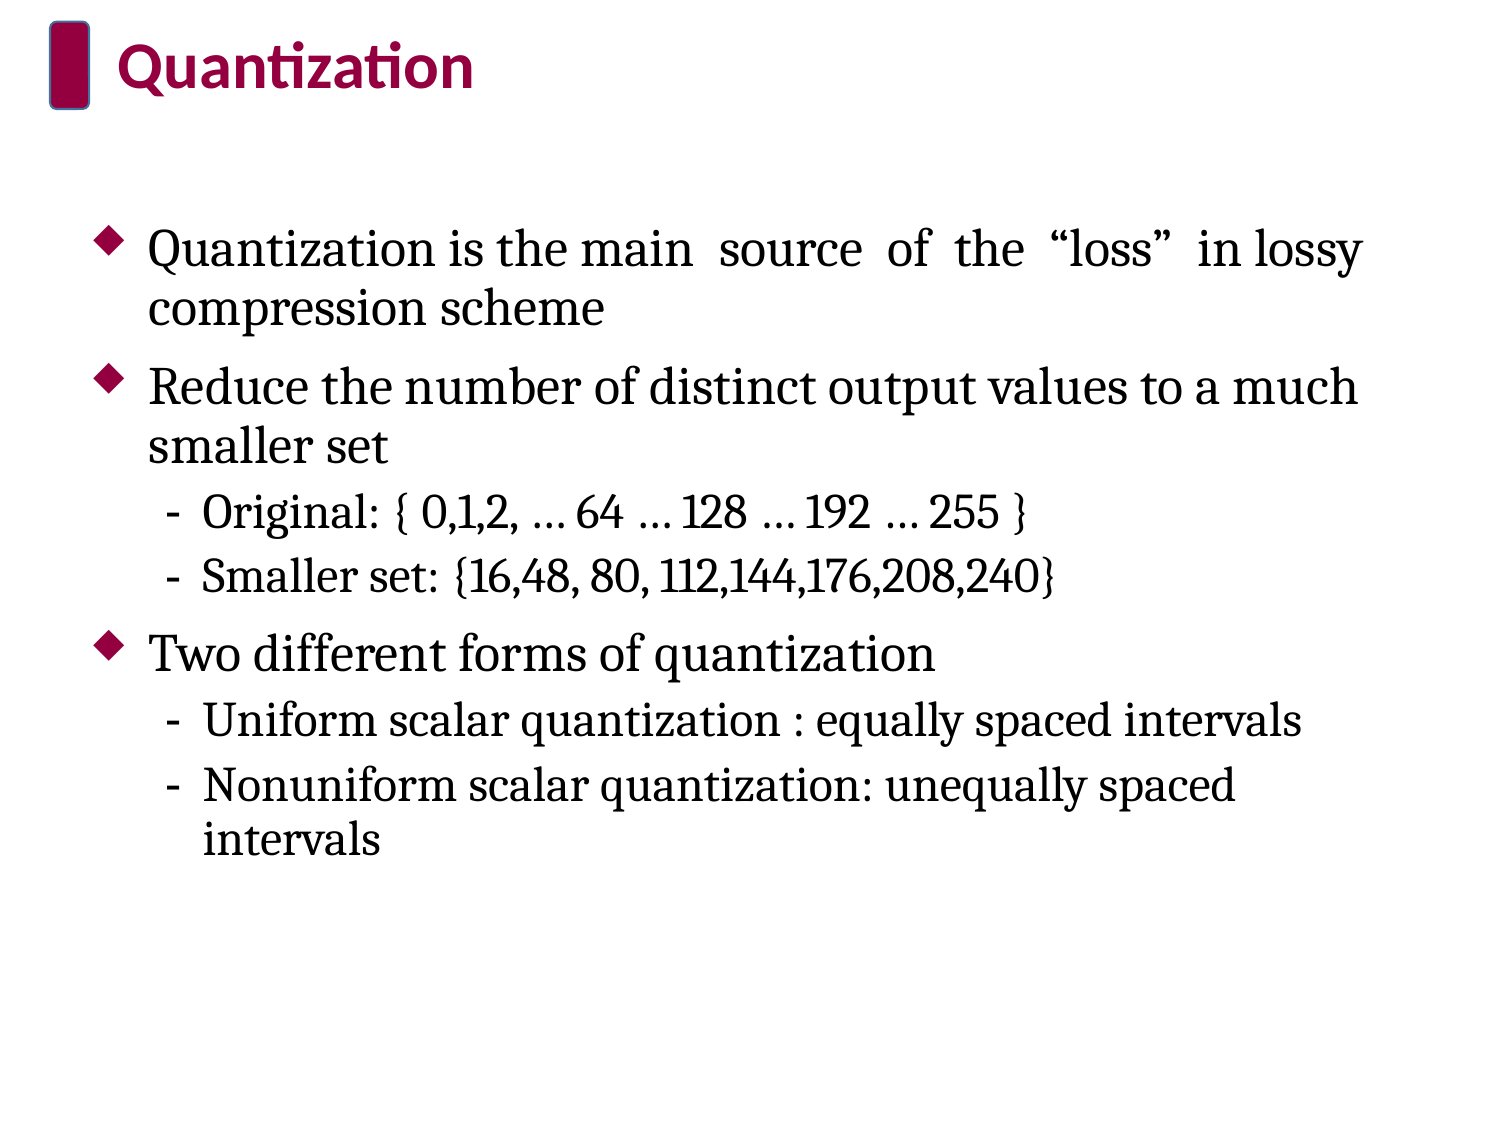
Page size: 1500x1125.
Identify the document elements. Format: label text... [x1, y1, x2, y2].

list Quantization is the main source of the “loss” in lossy compression scheme Reduce the number of distinct output values to a much smaller set Original: { 0,1,2, … 64 … 128 … 192 … 255 } Smaller set: {16,48, 80, 112,144,176,208,240} Two different forms of quantization Uniform scalar quantization : equally spaced intervals Nonuniform scalar quantization: unequally spaced intervals [75, 212, 1425, 1013]
title Quantization [103, 23, 1397, 111]
